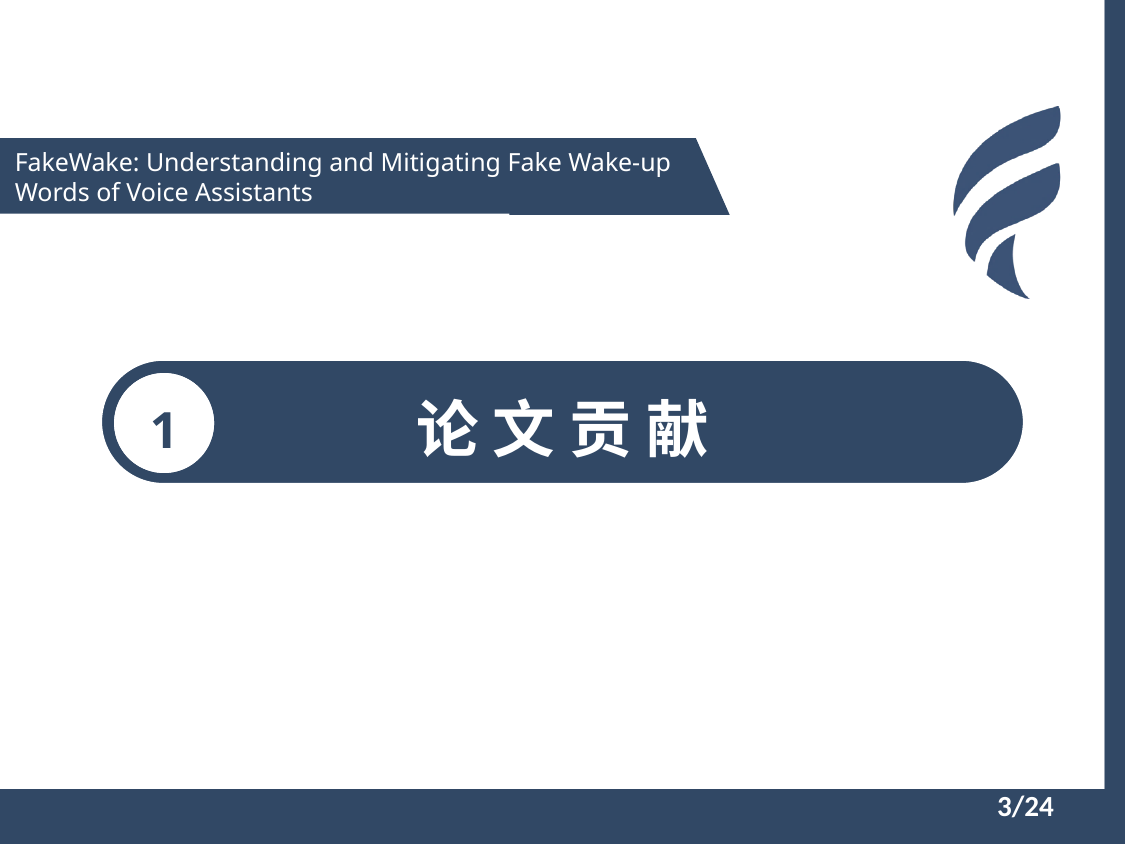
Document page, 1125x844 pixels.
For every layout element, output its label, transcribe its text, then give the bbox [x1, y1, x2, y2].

slide_number 3/24 [806, 782, 1069, 827]
text_box [138, 466, 190, 473]
picture [0, 0, 1125, 844]
text_box 论 文 贡 献 [273, 345, 852, 473]
text_box 1 [113, 360, 215, 466]
